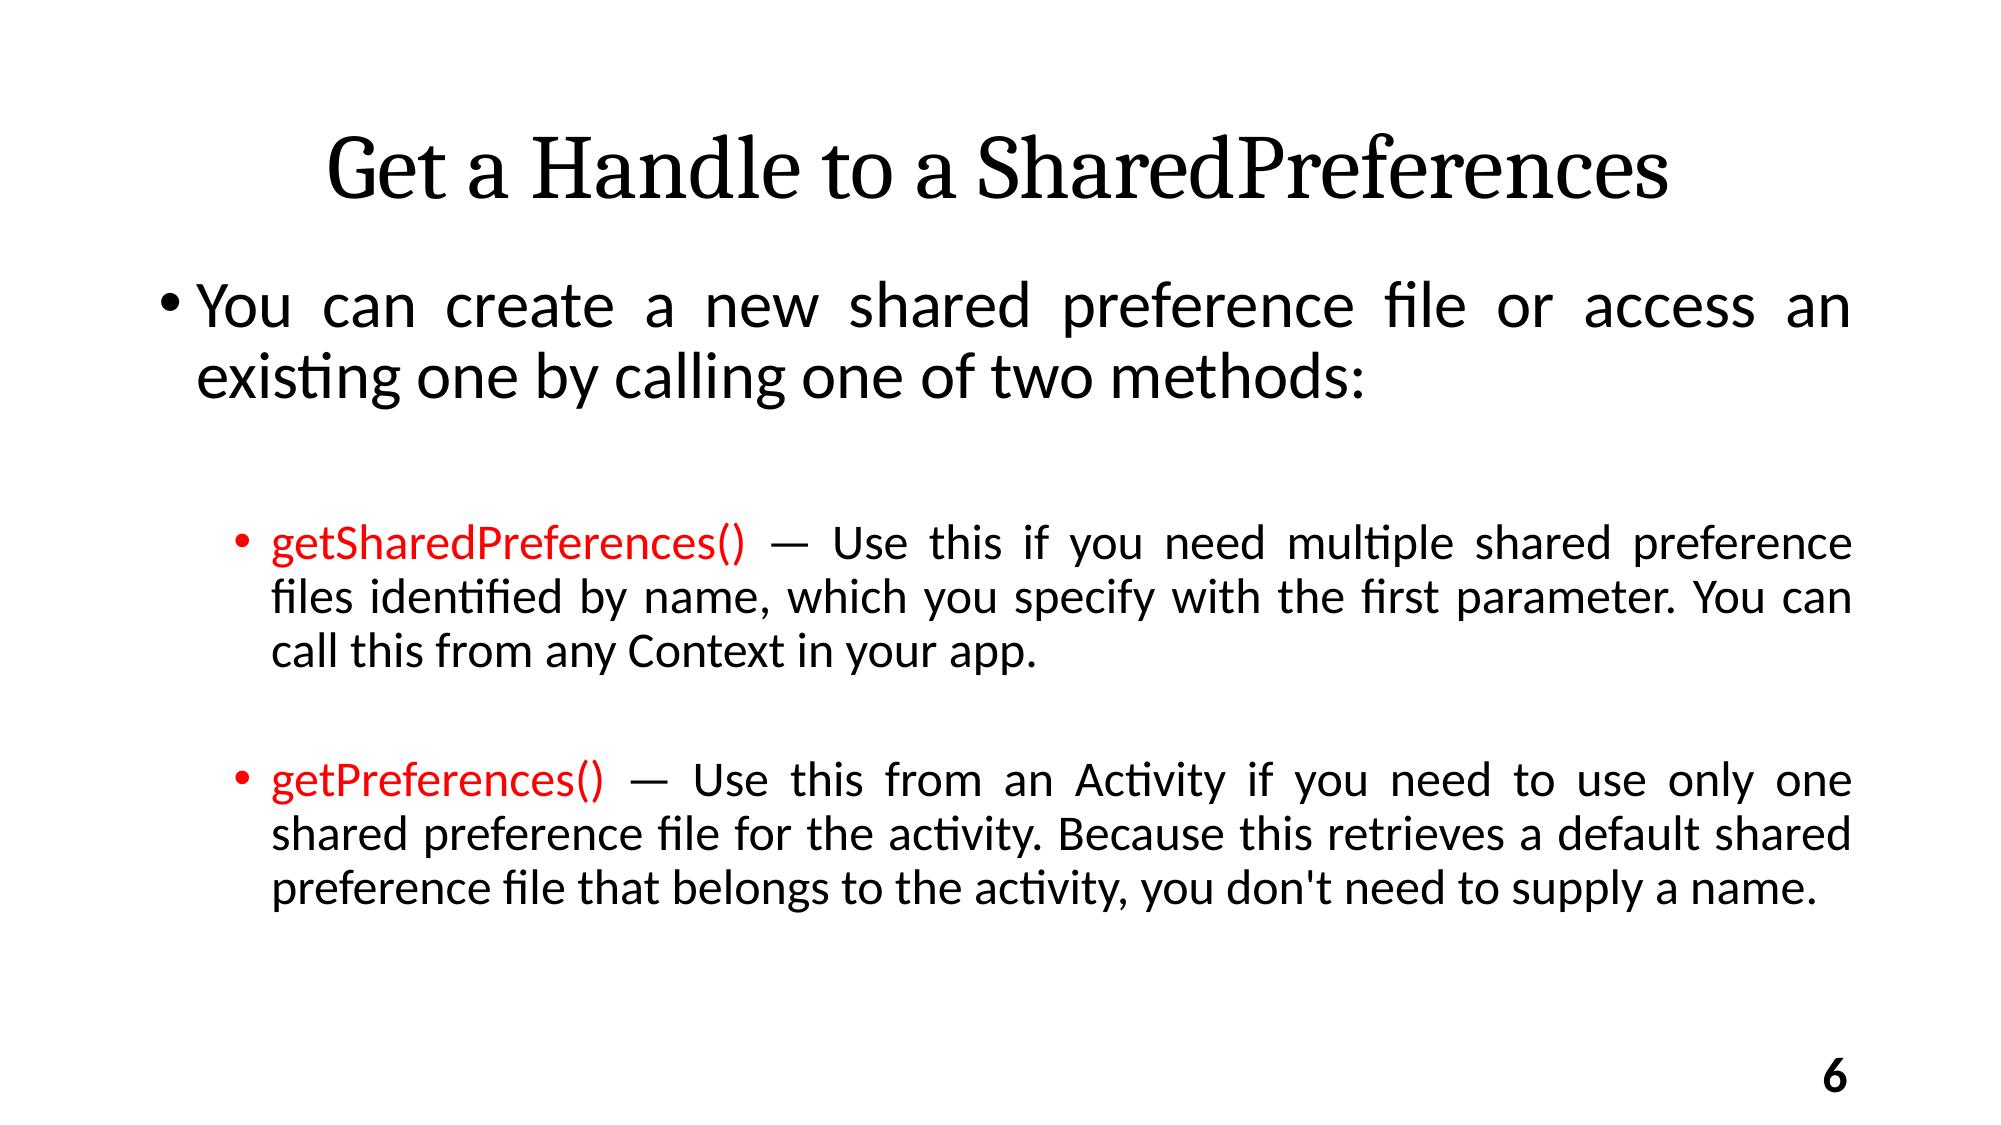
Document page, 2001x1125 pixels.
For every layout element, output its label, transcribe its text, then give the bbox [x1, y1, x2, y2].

list You can create a new shared preference file or access an existing one by calling one of two methods: getSharedPreferences() — Use this if you need multiple shared preference files identified by name, which you specify with the first parameter. You can call this from any Context in your app. getPreferences() — Use this from an Activity if you need to use only one shared preference file for the activity. Because this retrieves a default shared preference file that belongs to the activity, you don't need to supply a name. [143, 261, 1869, 991]
slide_number 6 [1412, 1042, 1863, 1103]
title Get a Handle to a SharedPreferences [137, 59, 1863, 278]
